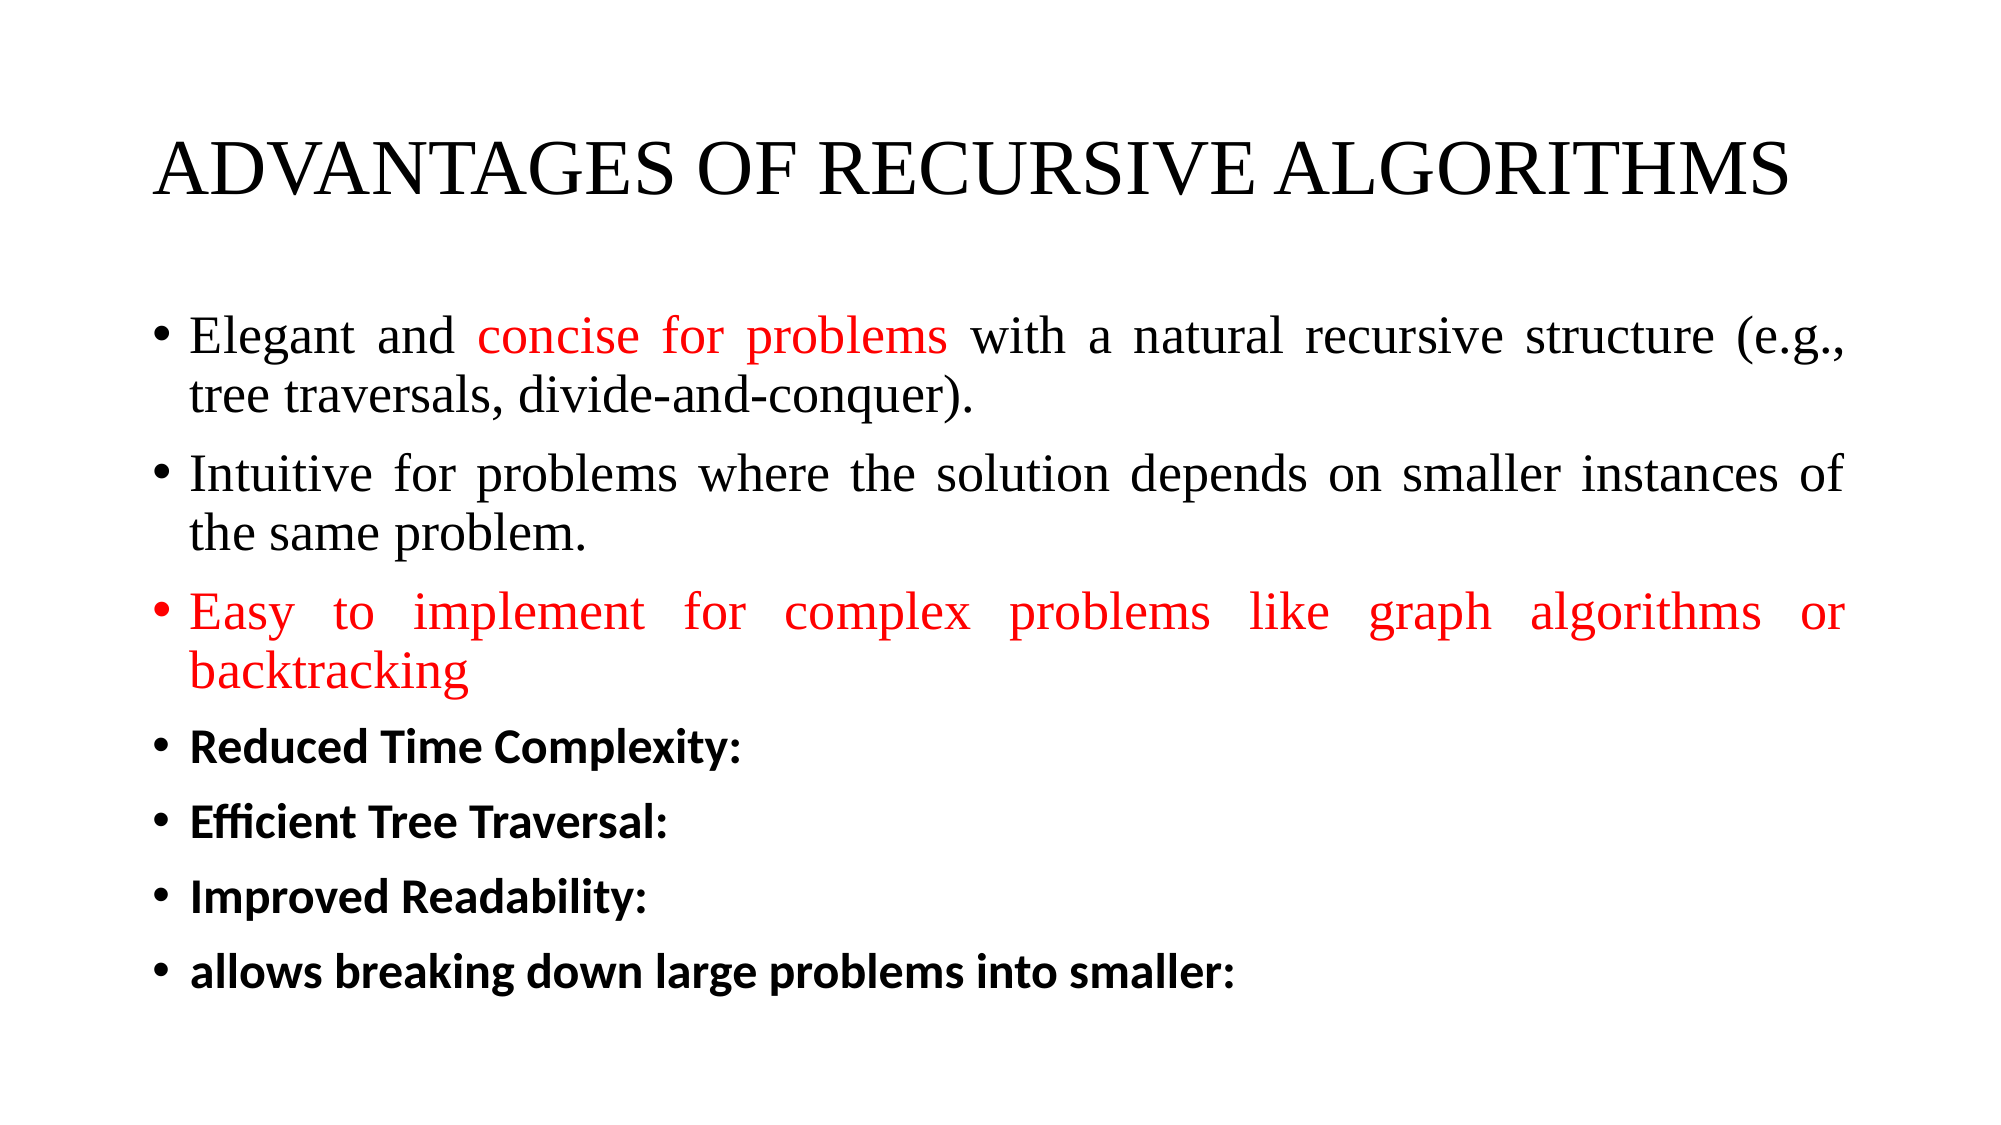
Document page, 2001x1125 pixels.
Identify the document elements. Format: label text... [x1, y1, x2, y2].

title ADVANTAGES OF RECURSIVE ALGORITHMS [137, 59, 1863, 278]
list Elegant and concise for problems with a natural recursive structure (e.g., tree traversals, divide-and-conquer). Intuitive for problems where the solution depends on smaller instances of the same problem. Easy to implement for complex problems like graph algorithms or backtracking Reduced Time Complexity: Efficient Tree Traversal: Improved Readability: allows breaking down large problems into smaller: [137, 299, 1863, 1014]
